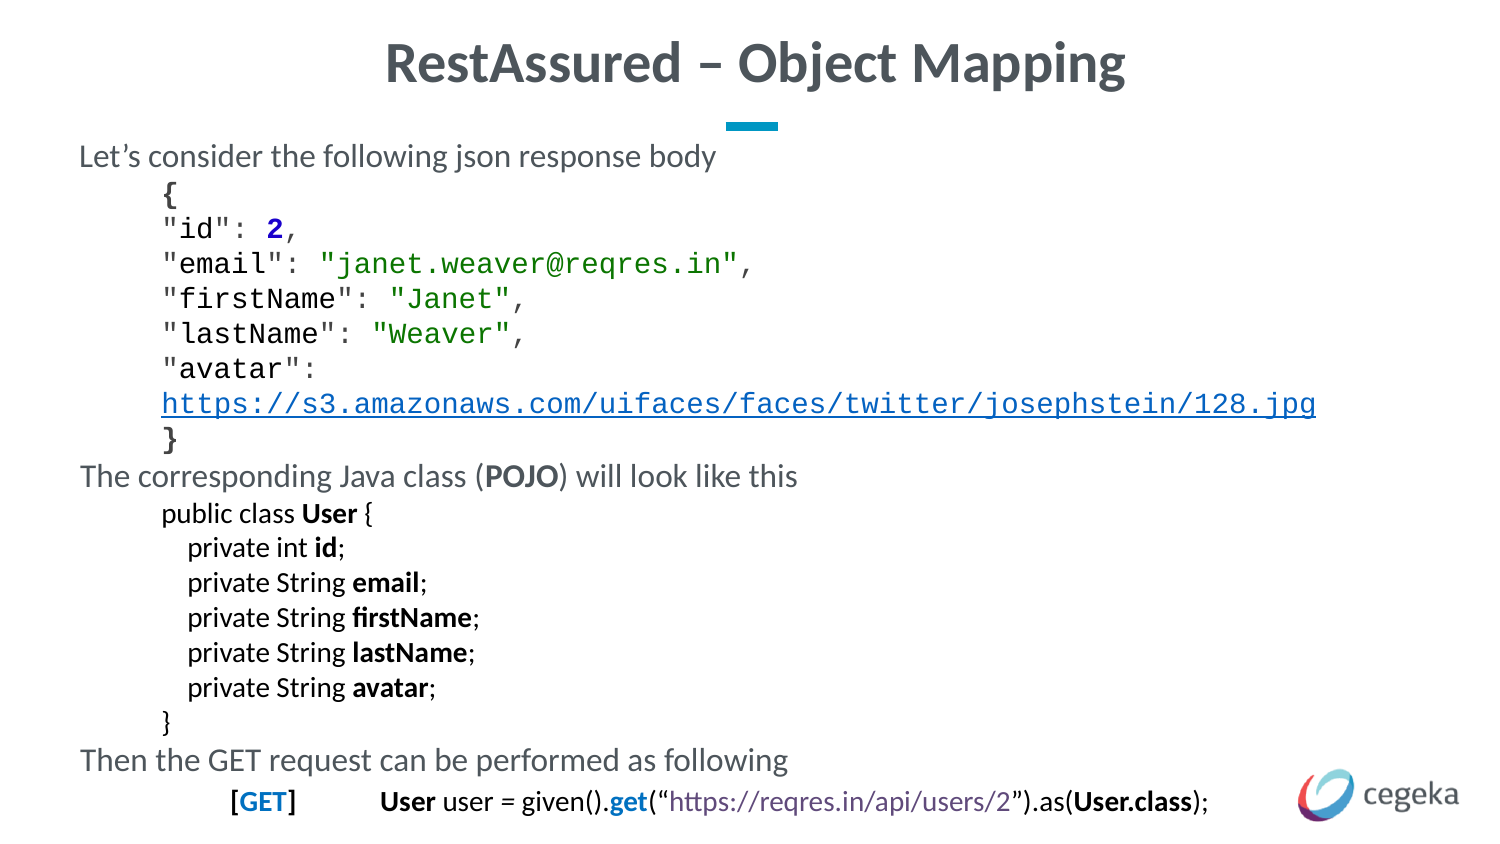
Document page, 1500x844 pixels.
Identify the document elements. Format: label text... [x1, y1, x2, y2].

picture [1297, 768, 1460, 822]
list Let’s consider the following json response body { "id": 2, "email": "janet.weaver@reqres.in", "firstName": "Janet", "lastName": "Weaver", "avatar": https://s3.amazonaws.com/uifaces/faces/twitter/josephstein/128.jpg } The corresponding Java class (POJO) will look like this public class User { private int id; private String email; private String firstName; private String lastName; private String avatar; } Then the GET request can be performed as following [GET] User user = given().get(“https://reqres.in/api/users/2”).as(User.class); [79, 134, 1421, 820]
title RestAssured – Object Mapping [375, 24, 1138, 96]
